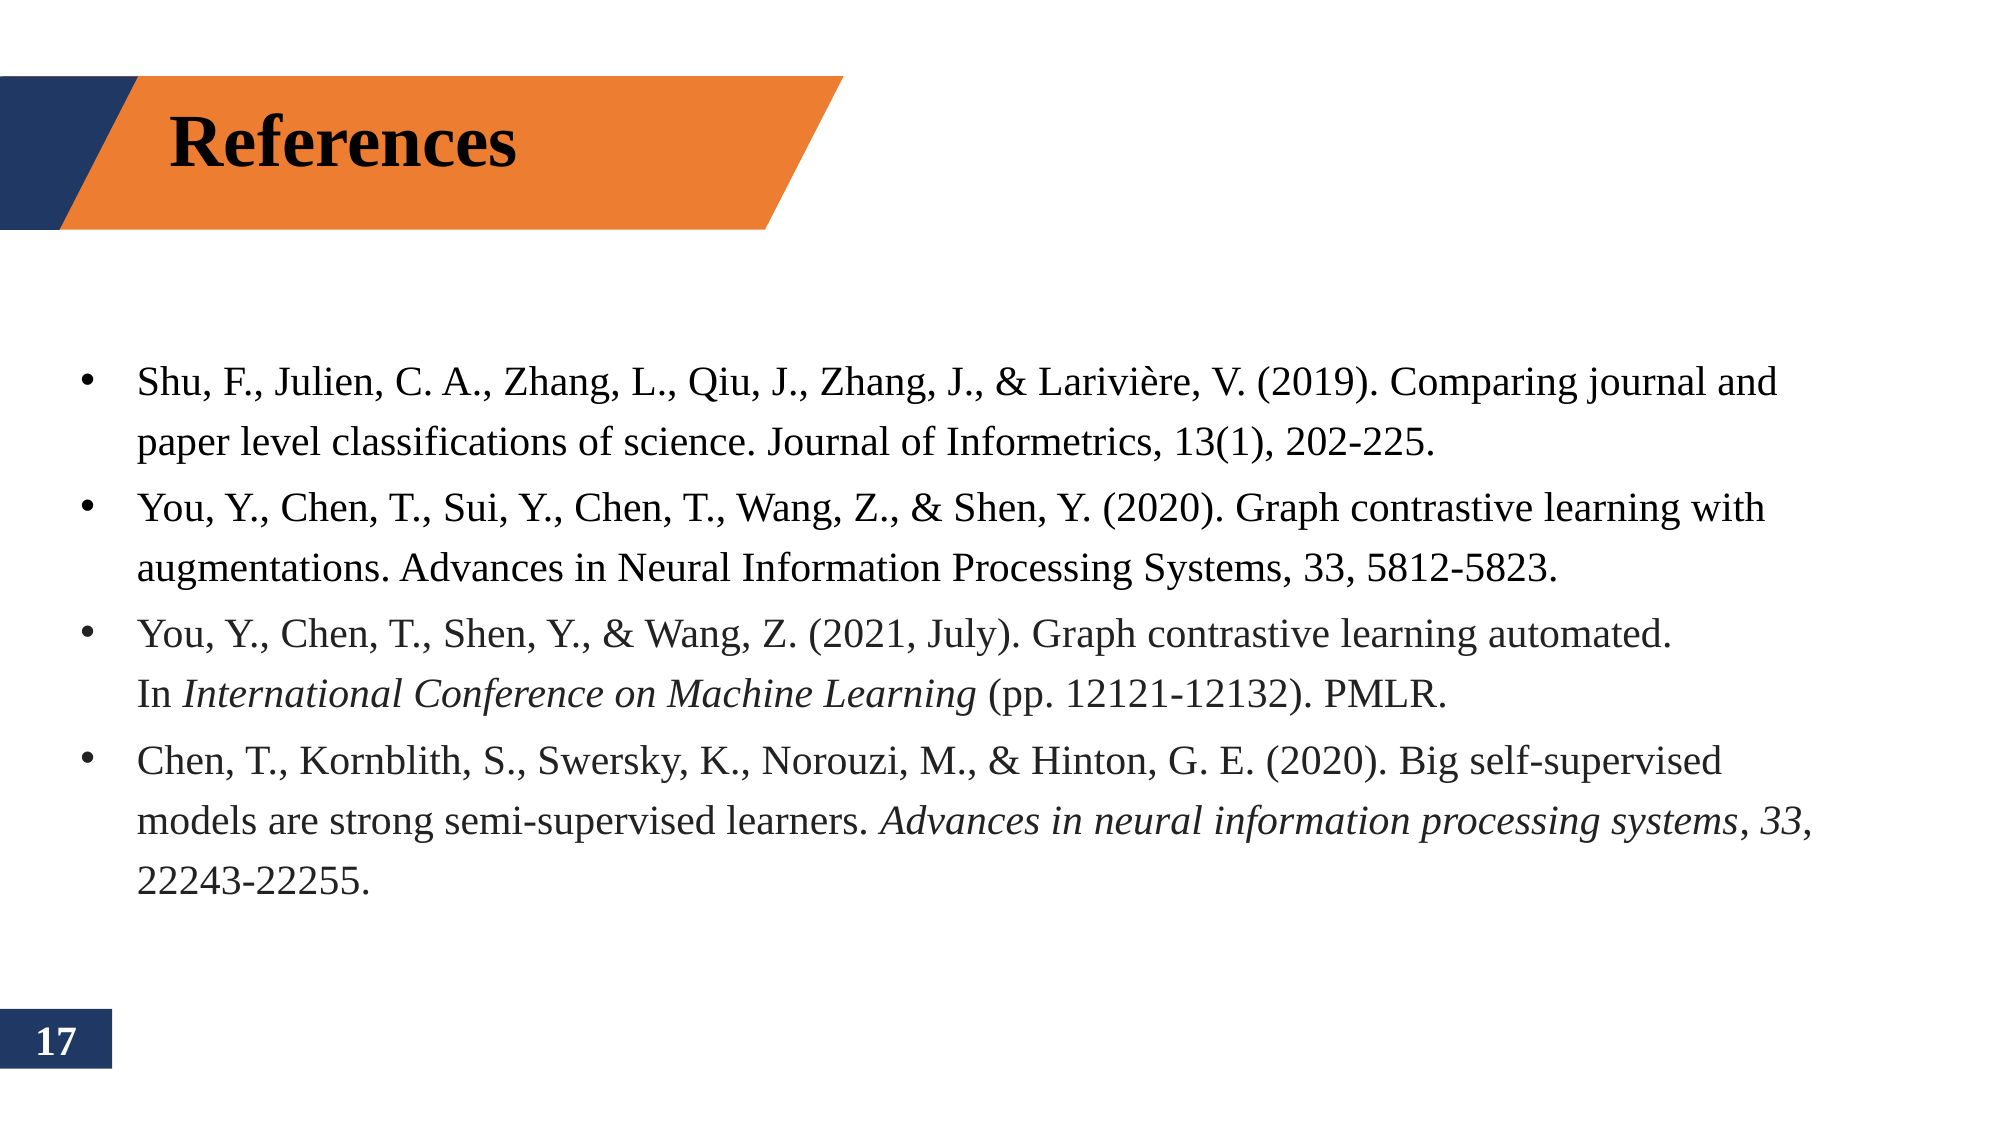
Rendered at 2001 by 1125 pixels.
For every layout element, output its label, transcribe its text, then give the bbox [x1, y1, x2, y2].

text_box [0, 75, 140, 231]
text_box Shu, F., Julien, C. A., Zhang, L., Qiu, J., Zhang, J., & Larivière, V. (2019). Comparing journal and paper level classifications of science. Journal of Informetrics, 13(1), 202-225. You, Y., Chen, T., Sui, Y., Chen, T., Wang, Z., & Shen, Y. (2020). Graph contrastive learning with augmentations. Advances in Neural Information Processing Systems, 33, 5812-5823. You, Y., Chen, T., Shen, Y., & Wang, Z. (2021, July). Graph contrastive learning automated. In International Conference on Machine Learning (pp. 12121-12132). PMLR. Chen, T., Kornblith, S., Swersky, K., Norouzi, M., & Hinton, G. E. (2020). Big self-supervised models are strong semi-supervised learners. Advances in neural information processing systems, 33, 22243-22255. [65, 280, 1829, 977]
text_box [61, 75, 846, 231]
slide_number 17 [0, 1008, 113, 1069]
text_box References [155, 94, 757, 228]
